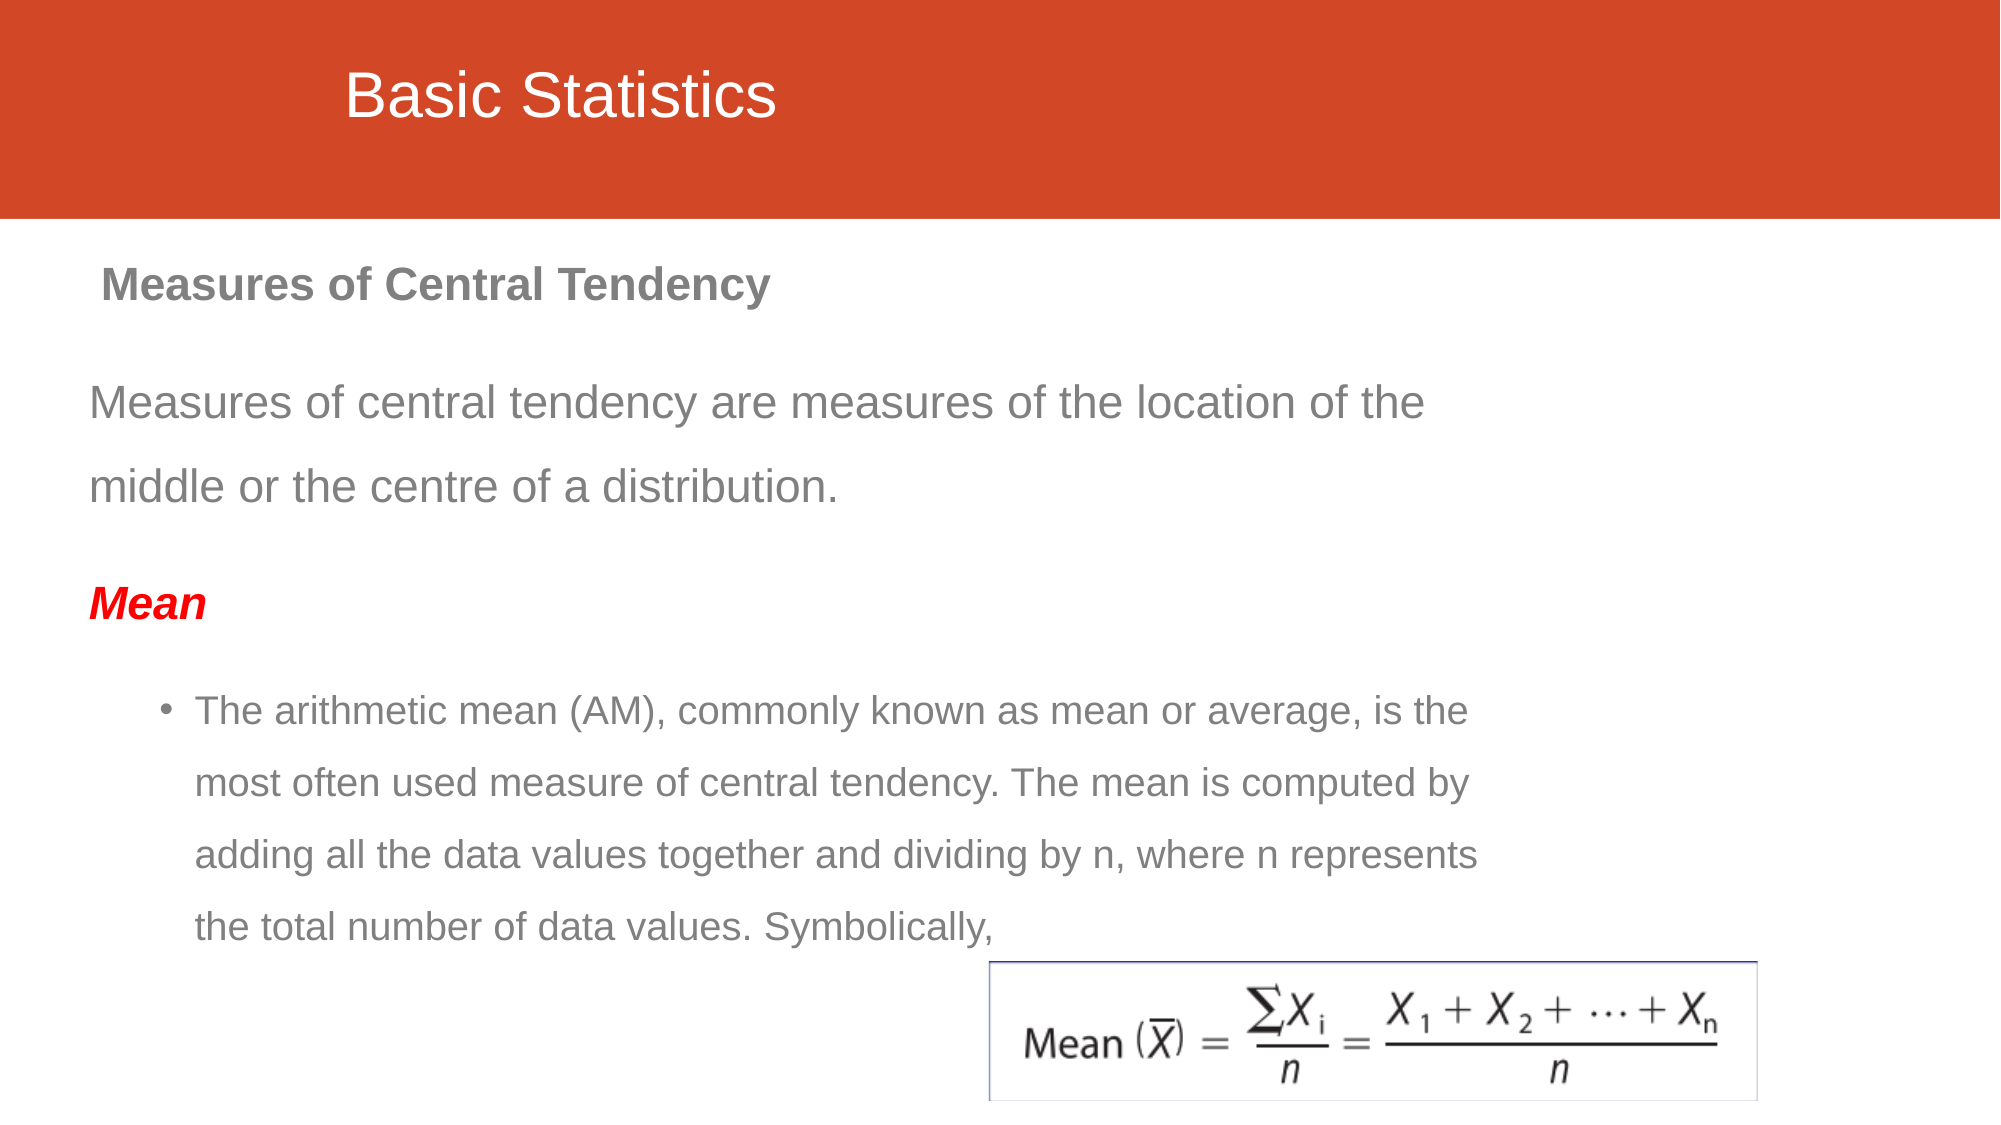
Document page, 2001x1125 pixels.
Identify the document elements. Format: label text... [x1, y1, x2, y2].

title Basic Statistics [329, 45, 1485, 138]
list Measures of Central Tendency Measures of central tendency are measures of the location of the middle or the centre of a distribution. Mean The arithmetic mean (AM), commonly known as mean or average, is the most often used measure of central tendency. The mean is computed by adding all the data values together and dividing by n, where n represents the total number of data values. Symbolically, [73, 218, 1549, 962]
picture [988, 961, 1758, 1101]
